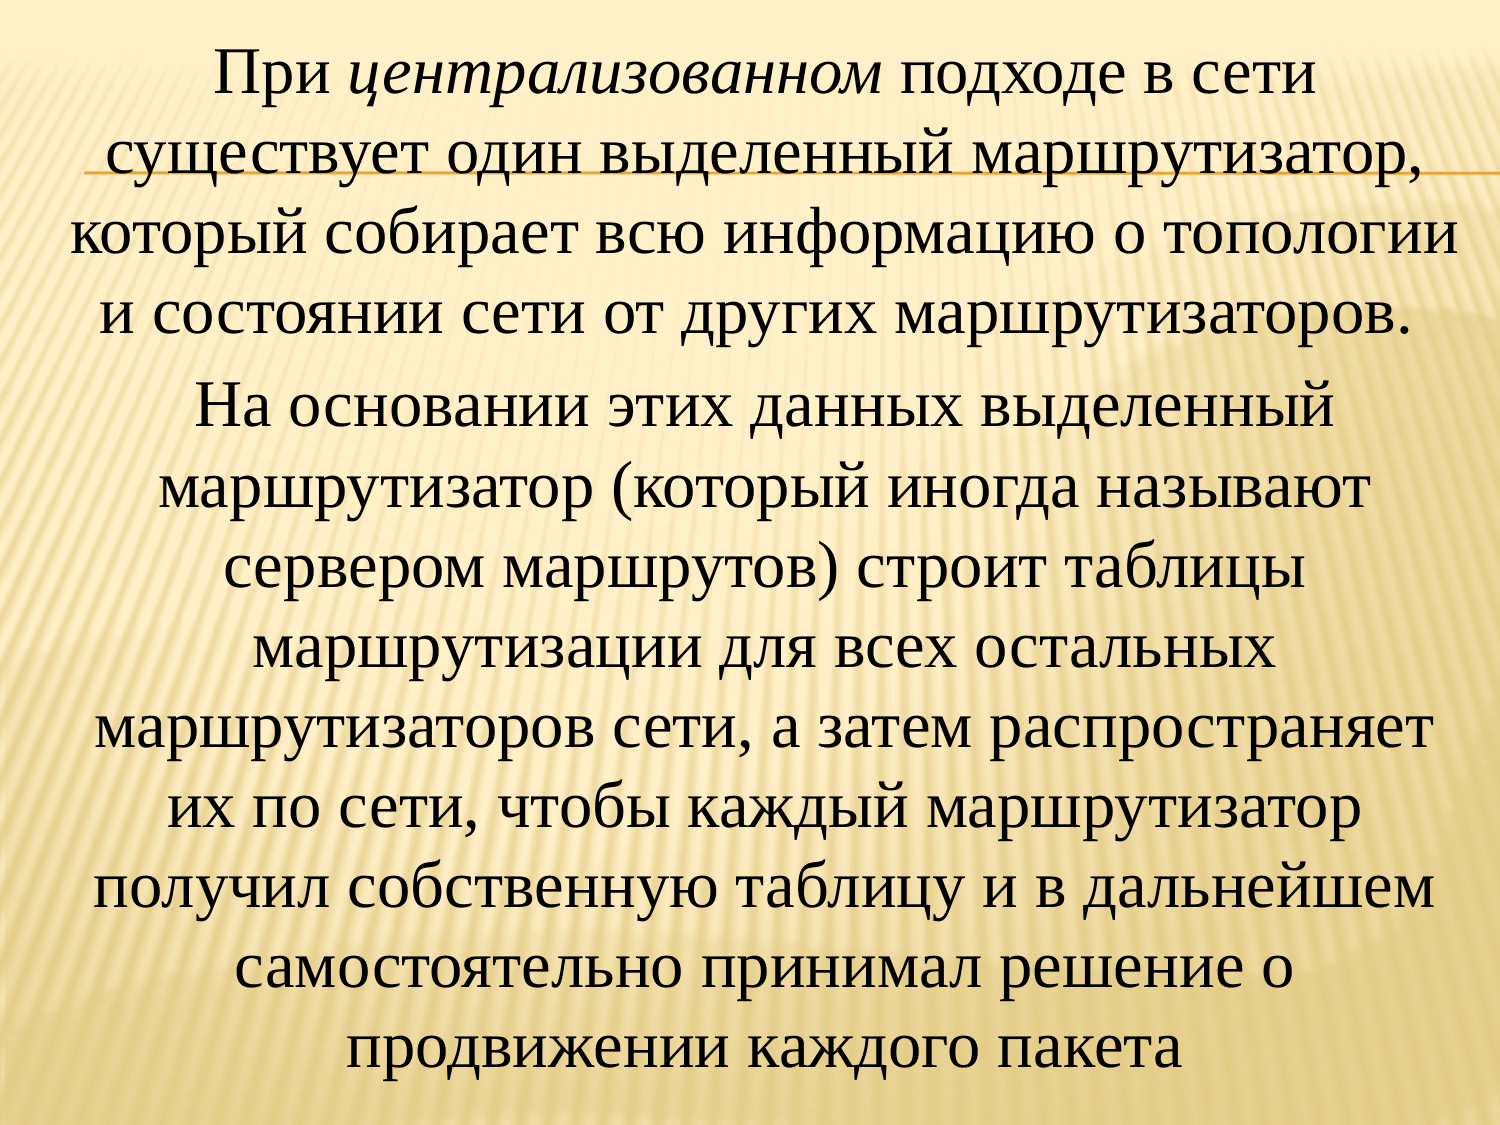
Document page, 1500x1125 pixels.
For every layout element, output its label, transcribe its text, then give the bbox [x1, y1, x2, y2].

list При централизованном подходе в сети существует один выделенный маршрутизатор, который собирает всю информацию о топологии и состоянии сети от других маршрутизаторов. На основании этих данных выделенный маршрутизатор (который иногда называют сервером маршрутов) строит таблицы маршрутизации для всех остальных маршрутизаторов сети, а затем распространяет их по сети, чтобы каждый маршрутизатор получил собственную таблицу и в дальнейшем самостоятельно принимал решение о продвижении каждого пакета [53, 19, 1479, 1125]
